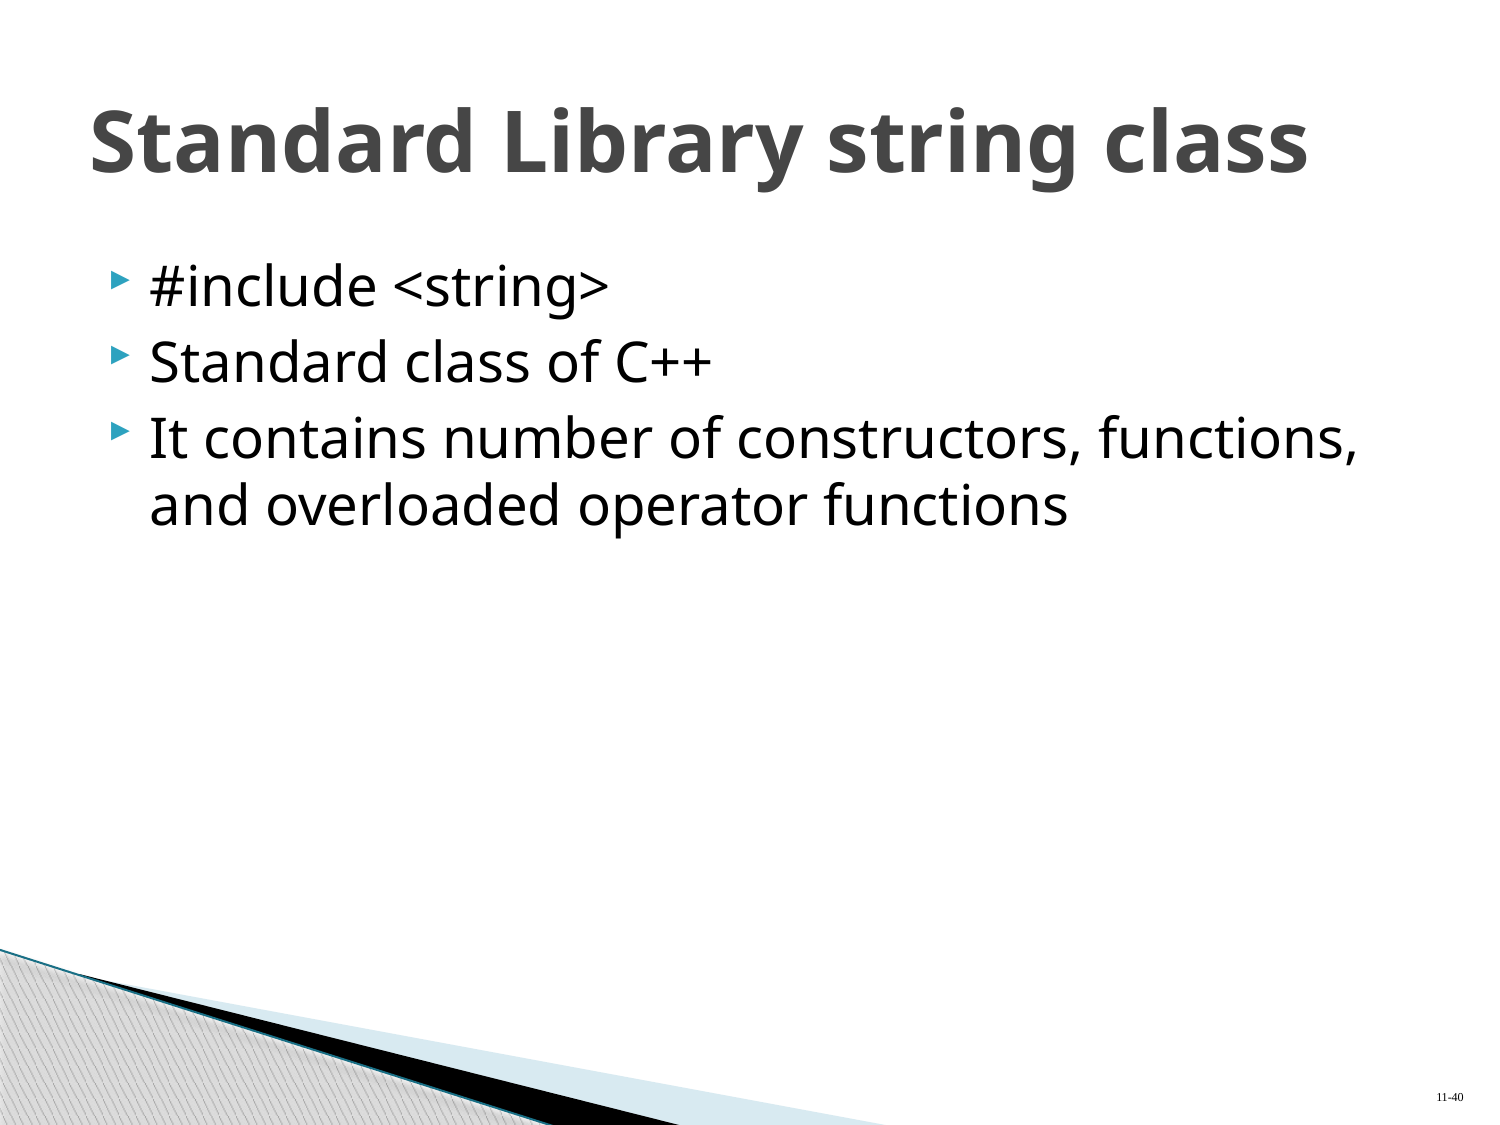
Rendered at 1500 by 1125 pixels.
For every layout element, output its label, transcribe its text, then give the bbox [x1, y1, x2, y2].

title Standard Library string class [75, 45, 1425, 233]
slide_number 11-40 [1418, 1051, 1479, 1112]
list #include <string> Standard class of C++ It contains number of constructors, functions, and overloaded operator functions [74, 242, 1426, 986]
